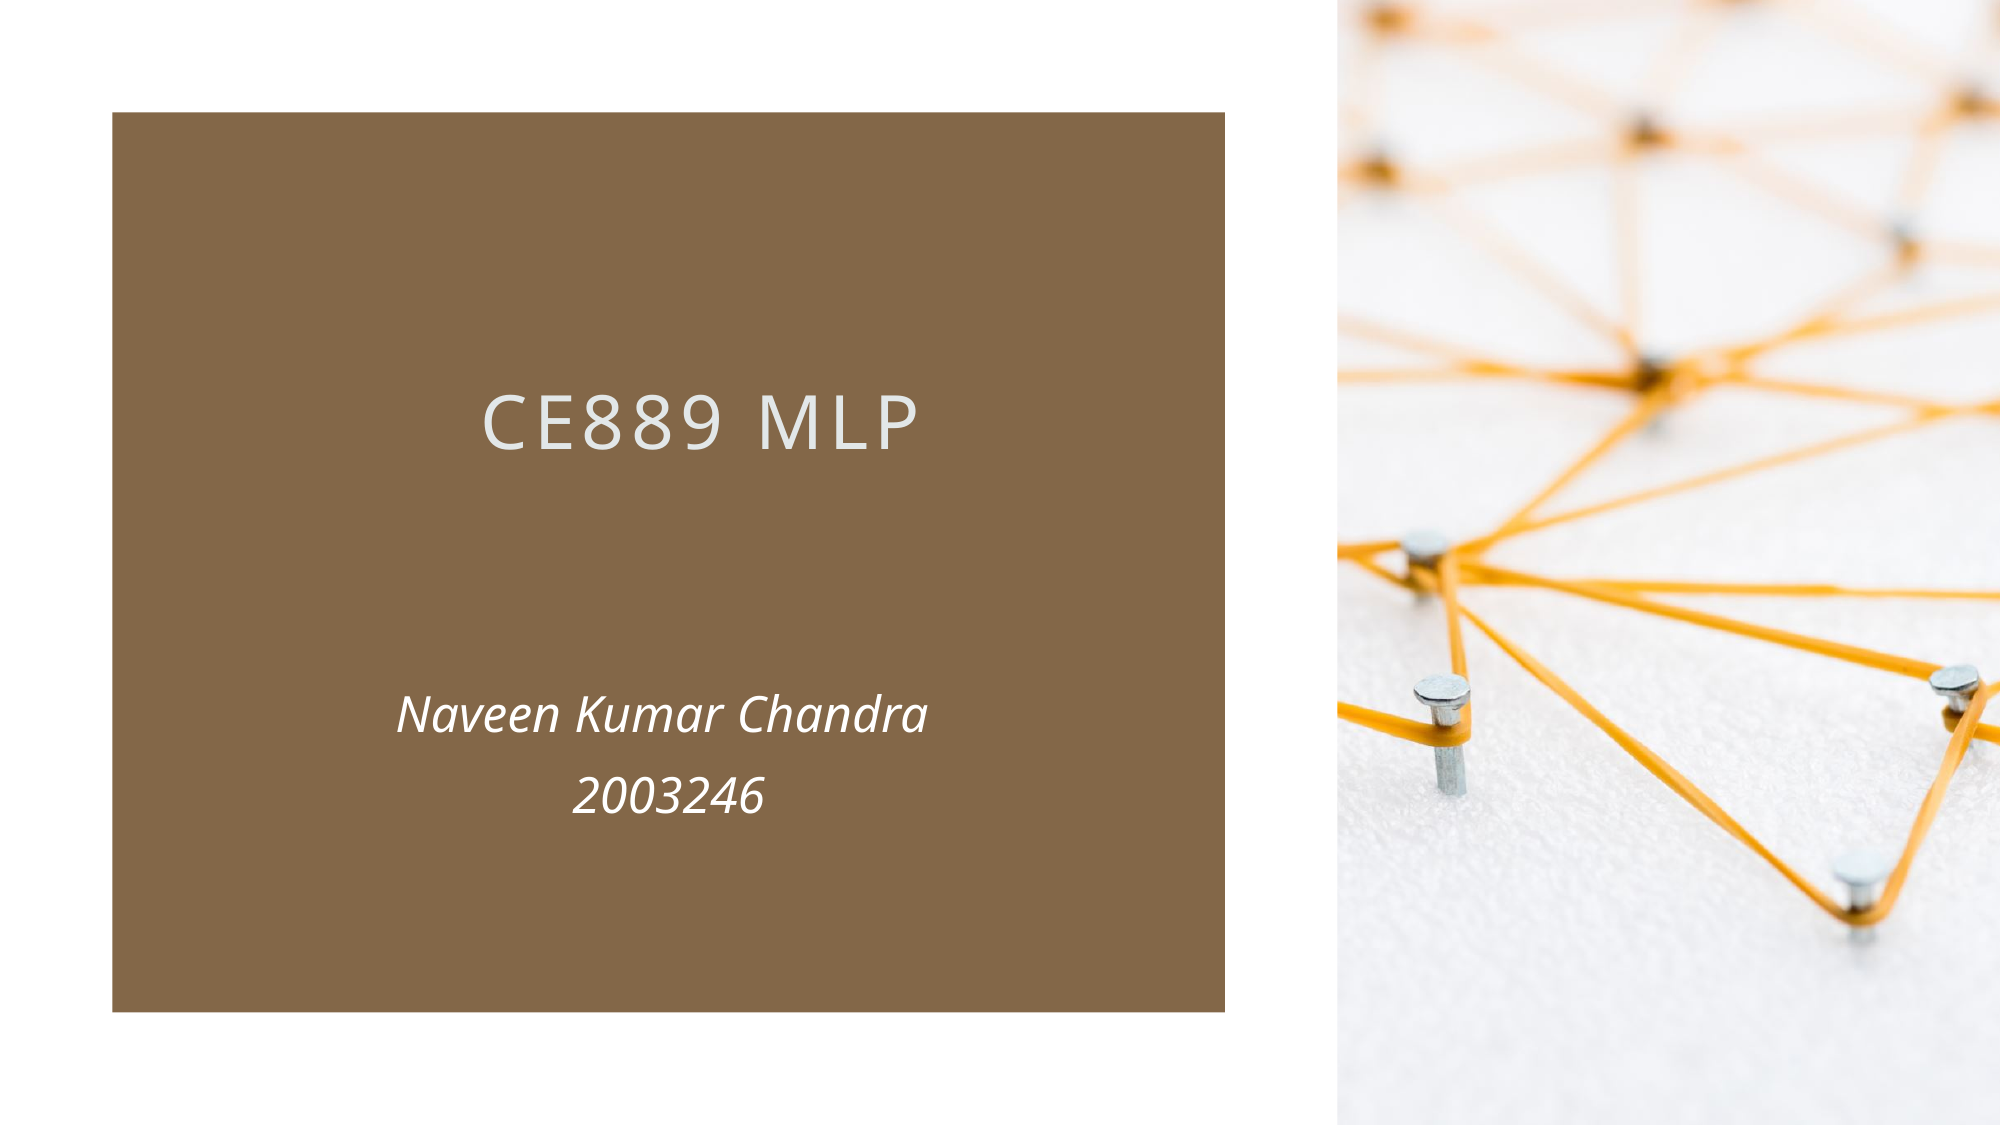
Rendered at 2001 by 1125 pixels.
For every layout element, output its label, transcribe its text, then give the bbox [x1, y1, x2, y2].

text_box [111, 111, 1226, 1013]
subtitle Naveen Kumar Chandra 2003246 [225, 675, 1113, 900]
picture [1337, 0, 2000, 1125]
title CE889 MLP [288, 311, 1113, 474]
text_box [0, 0, 1337, 1125]
